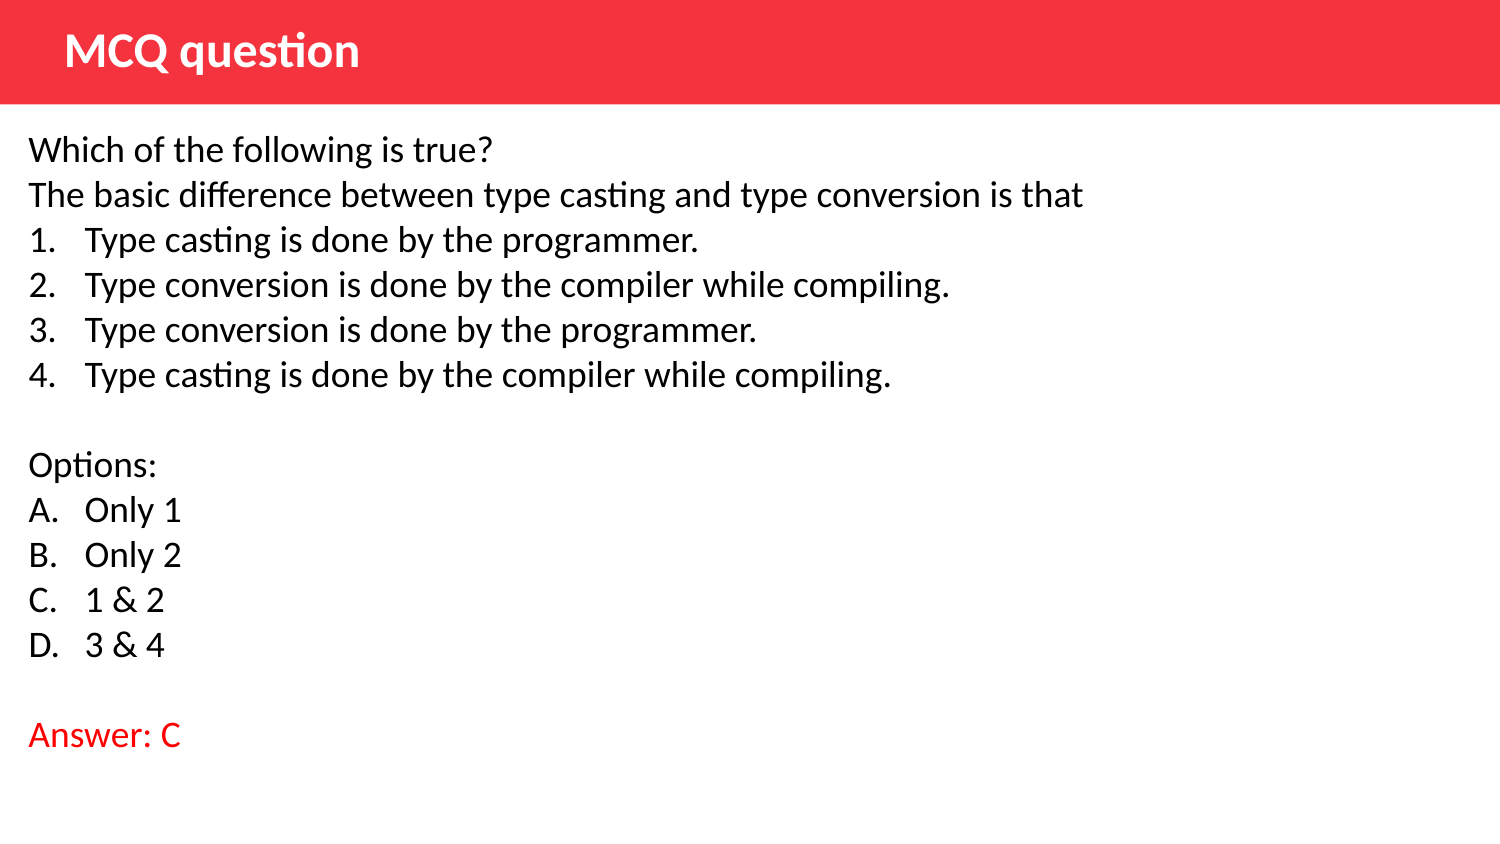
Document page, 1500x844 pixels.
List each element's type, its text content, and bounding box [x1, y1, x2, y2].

text_box [0, 0, 1500, 105]
text_box MCQ question [63, 15, 1203, 80]
text_box Which of the following is true? The basic difference between type casting and type conversion is that Type casting is done by the programmer. Type conversion is done by the compiler while compiling. Type conversion is done by the programmer. Type casting is done by the compiler while compiling. Options: Only 1 Only 2 1 & 2 3 & 4 Answer: C [13, 110, 1483, 829]
